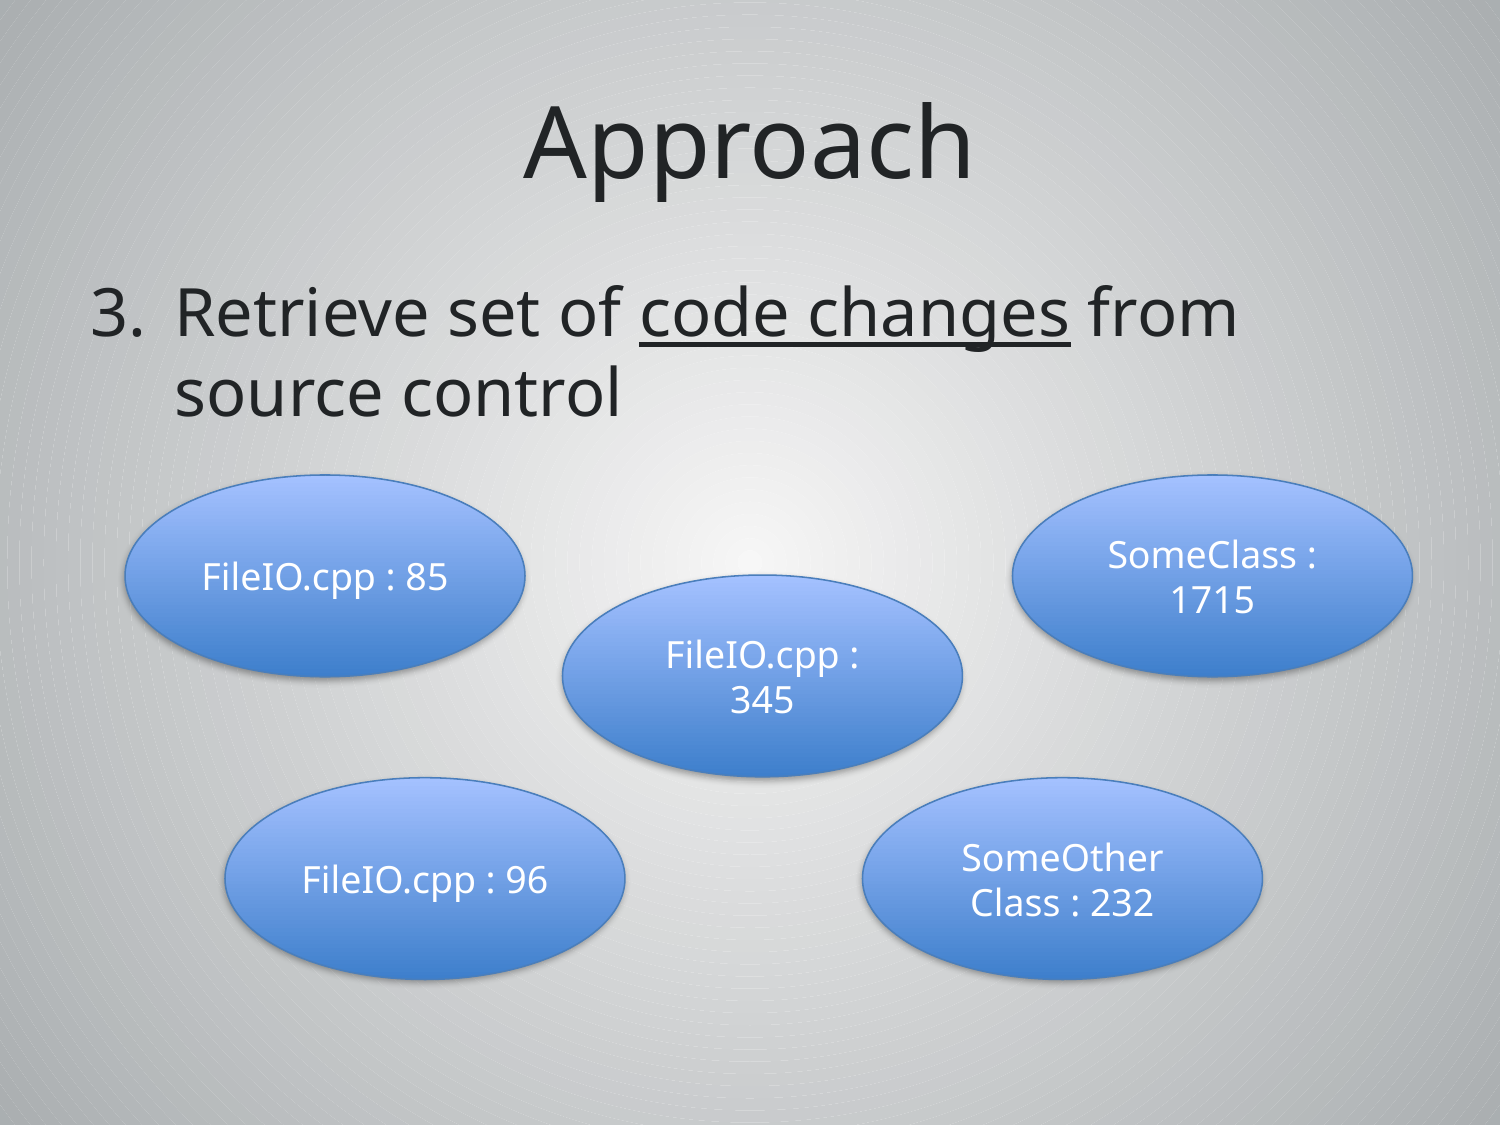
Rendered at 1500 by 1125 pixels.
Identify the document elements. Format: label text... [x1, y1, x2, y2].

text_box SomeClass : 1715 [1011, 474, 1414, 678]
text_box SomeOther Class : 232 [861, 776, 1264, 981]
list Retrieve set of code changes from source control [75, 262, 1425, 488]
text_box FileIO.cpp : 96 [224, 776, 626, 981]
title Approach [75, 45, 1425, 233]
text_box FileIO.cpp : 85 [124, 474, 526, 678]
text_box FileIO.cpp : 345 [561, 574, 964, 778]
